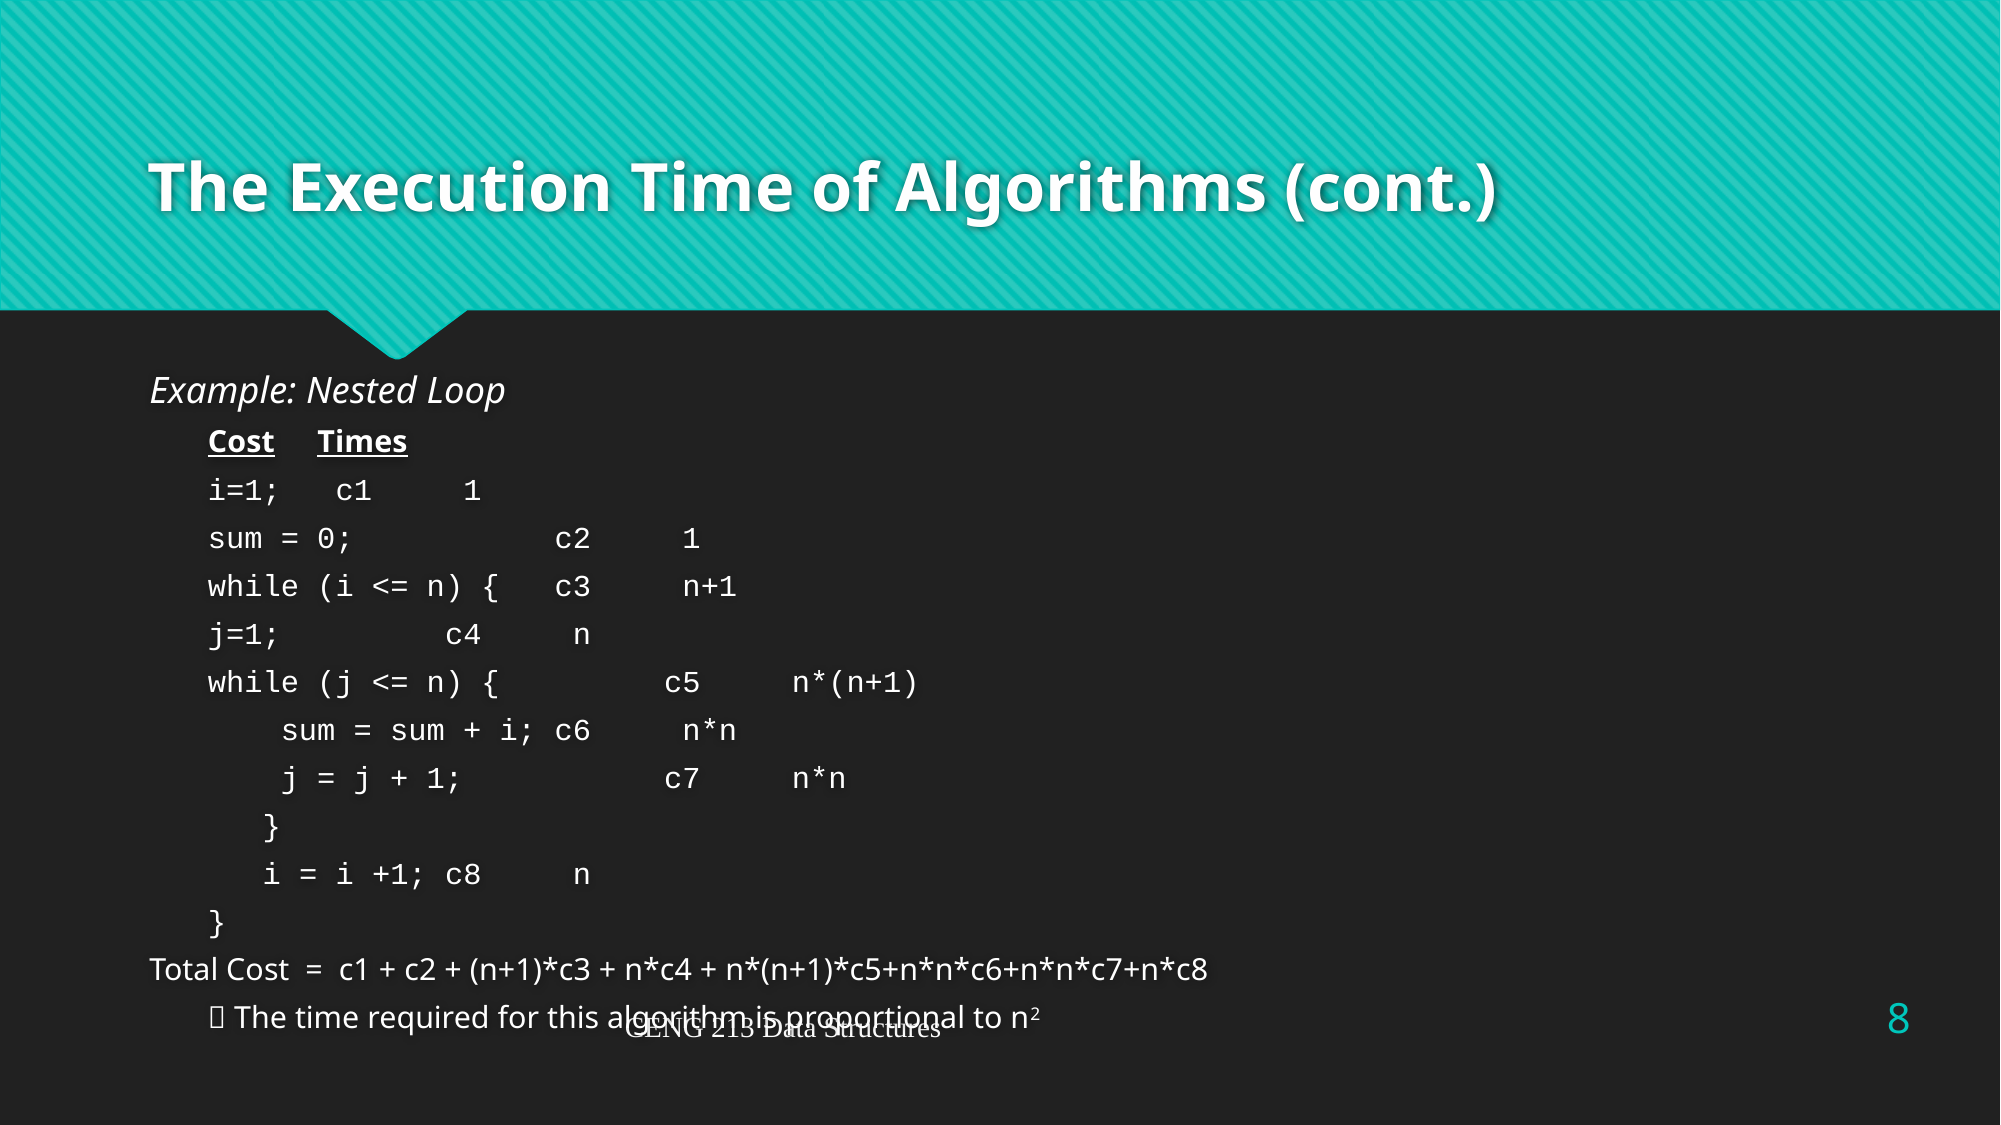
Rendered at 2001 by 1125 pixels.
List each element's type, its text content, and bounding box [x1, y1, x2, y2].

list Example: Nested Loop Cost Times i=1; c1 1 sum = 0; c2 1 while (i <= n) { c3 n+1 j=1; c4 n while (j <= n) { c5 n*(n+1) sum = sum + i; c6 n*n j = j + 1; c7 n*n } i = i +1; c8 n } Total Cost = c1 + c2 + (n+1)*c3 + n*c4 + n*(n+1)*c5+n*n*c6+n*n*c7+n*c8  The time required for this algorithm is proportional to n2 [134, 364, 1866, 1051]
footer CENG 213 Data Structures [74, 991, 1493, 1051]
title The Execution Time of Algorithms (cont.) [132, 73, 1868, 233]
slide_number 8 [1751, 970, 1926, 1051]
